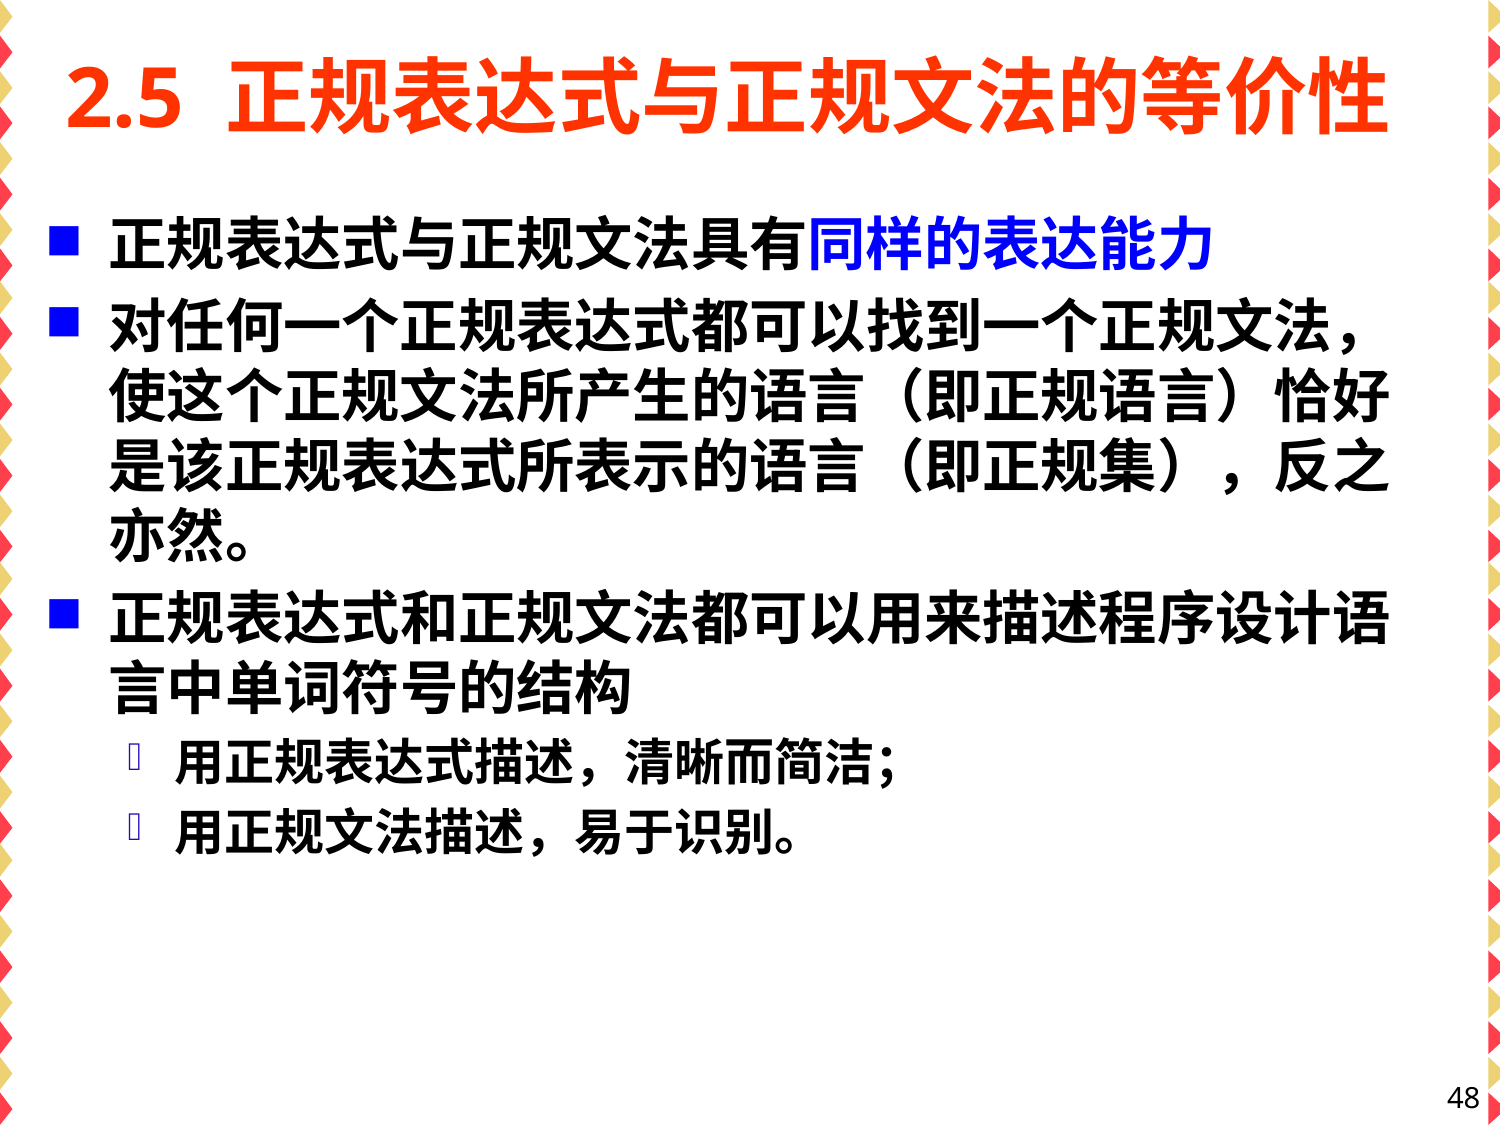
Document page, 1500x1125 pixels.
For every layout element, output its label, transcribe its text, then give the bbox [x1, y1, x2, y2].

slide_number 48 [1377, 1071, 1496, 1117]
list 正规表达式与正规文法具有同样的表达能力 对任何一个正规表达式都可以找到一个正规文法，使这个正规文法所产生的语言（即正规语言）恰好是该正规表达式所表示的语言（即正规集），反之亦然。 正规表达式和正规文法都可以用来描述程序设计语言中单词符号的结构 用正规表达式描述，清晰而简洁； 用正规文法描述，易于识别。 [37, 200, 1463, 1050]
title 2.5 正规表达式与正规文法的等价性 [50, 24, 1463, 163]
